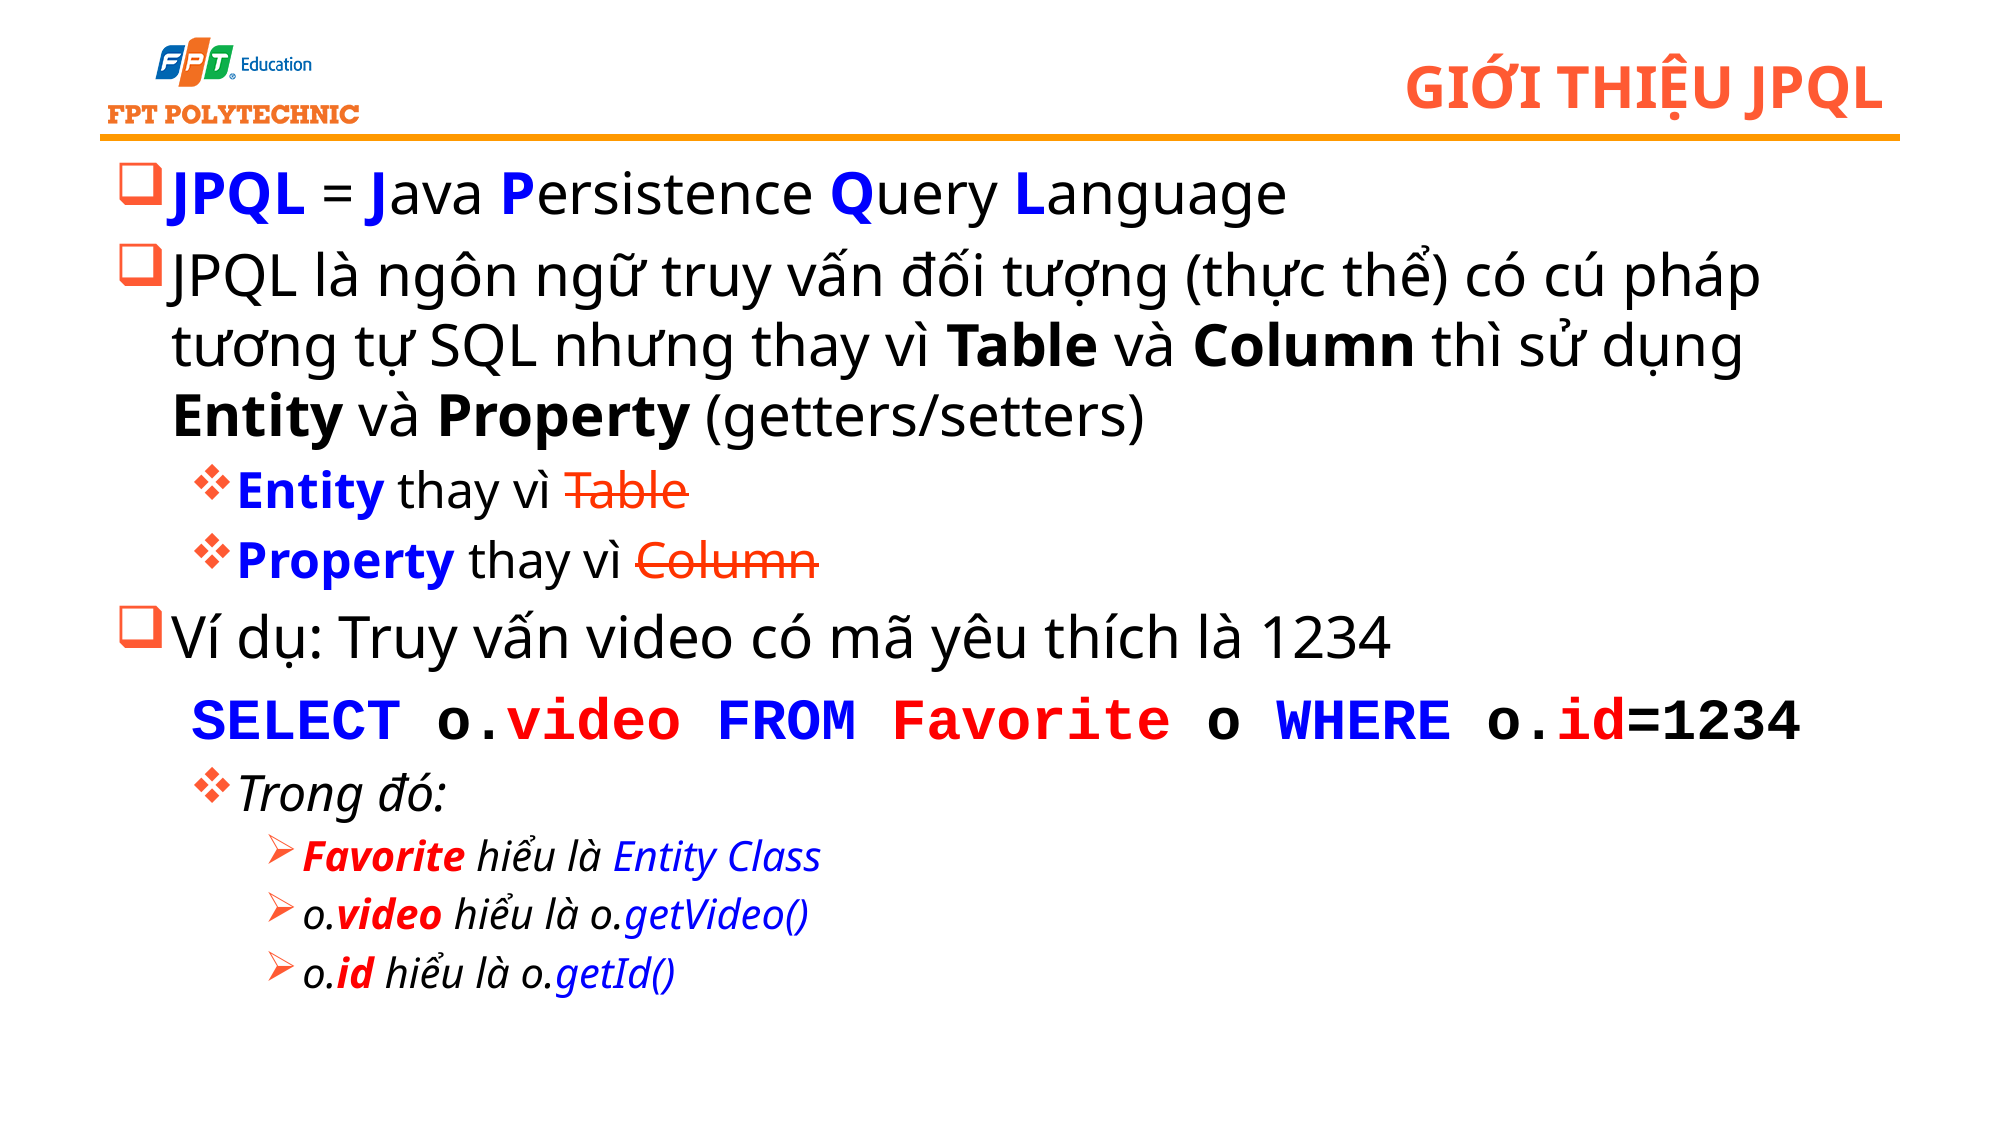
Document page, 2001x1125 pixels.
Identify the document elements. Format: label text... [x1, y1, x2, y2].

picture [99, 135, 367, 143]
picture [99, 25, 367, 134]
list JPQL = Java Persistence Query Language JPQL là ngôn ngữ truy vấn đối tượng (thực thể) có cú pháp tương tự SQL nhưng thay vì Table và Column thì sử dụng Entity và Property (getters/setters) Entity thay vì Table Property thay vì Column Ví dụ: Truy vấn video có mã yêu thích là 1234 SELECT o.video FROM Favorite o WHERE o.id=1234 Trong đó: Favorite hiểu là Entity Class o.video hiểu là o.getVideo() o.id hiểu là o.getId() [99, 148, 1900, 1038]
title Giới thiệu JPQL [366, 45, 1900, 125]
